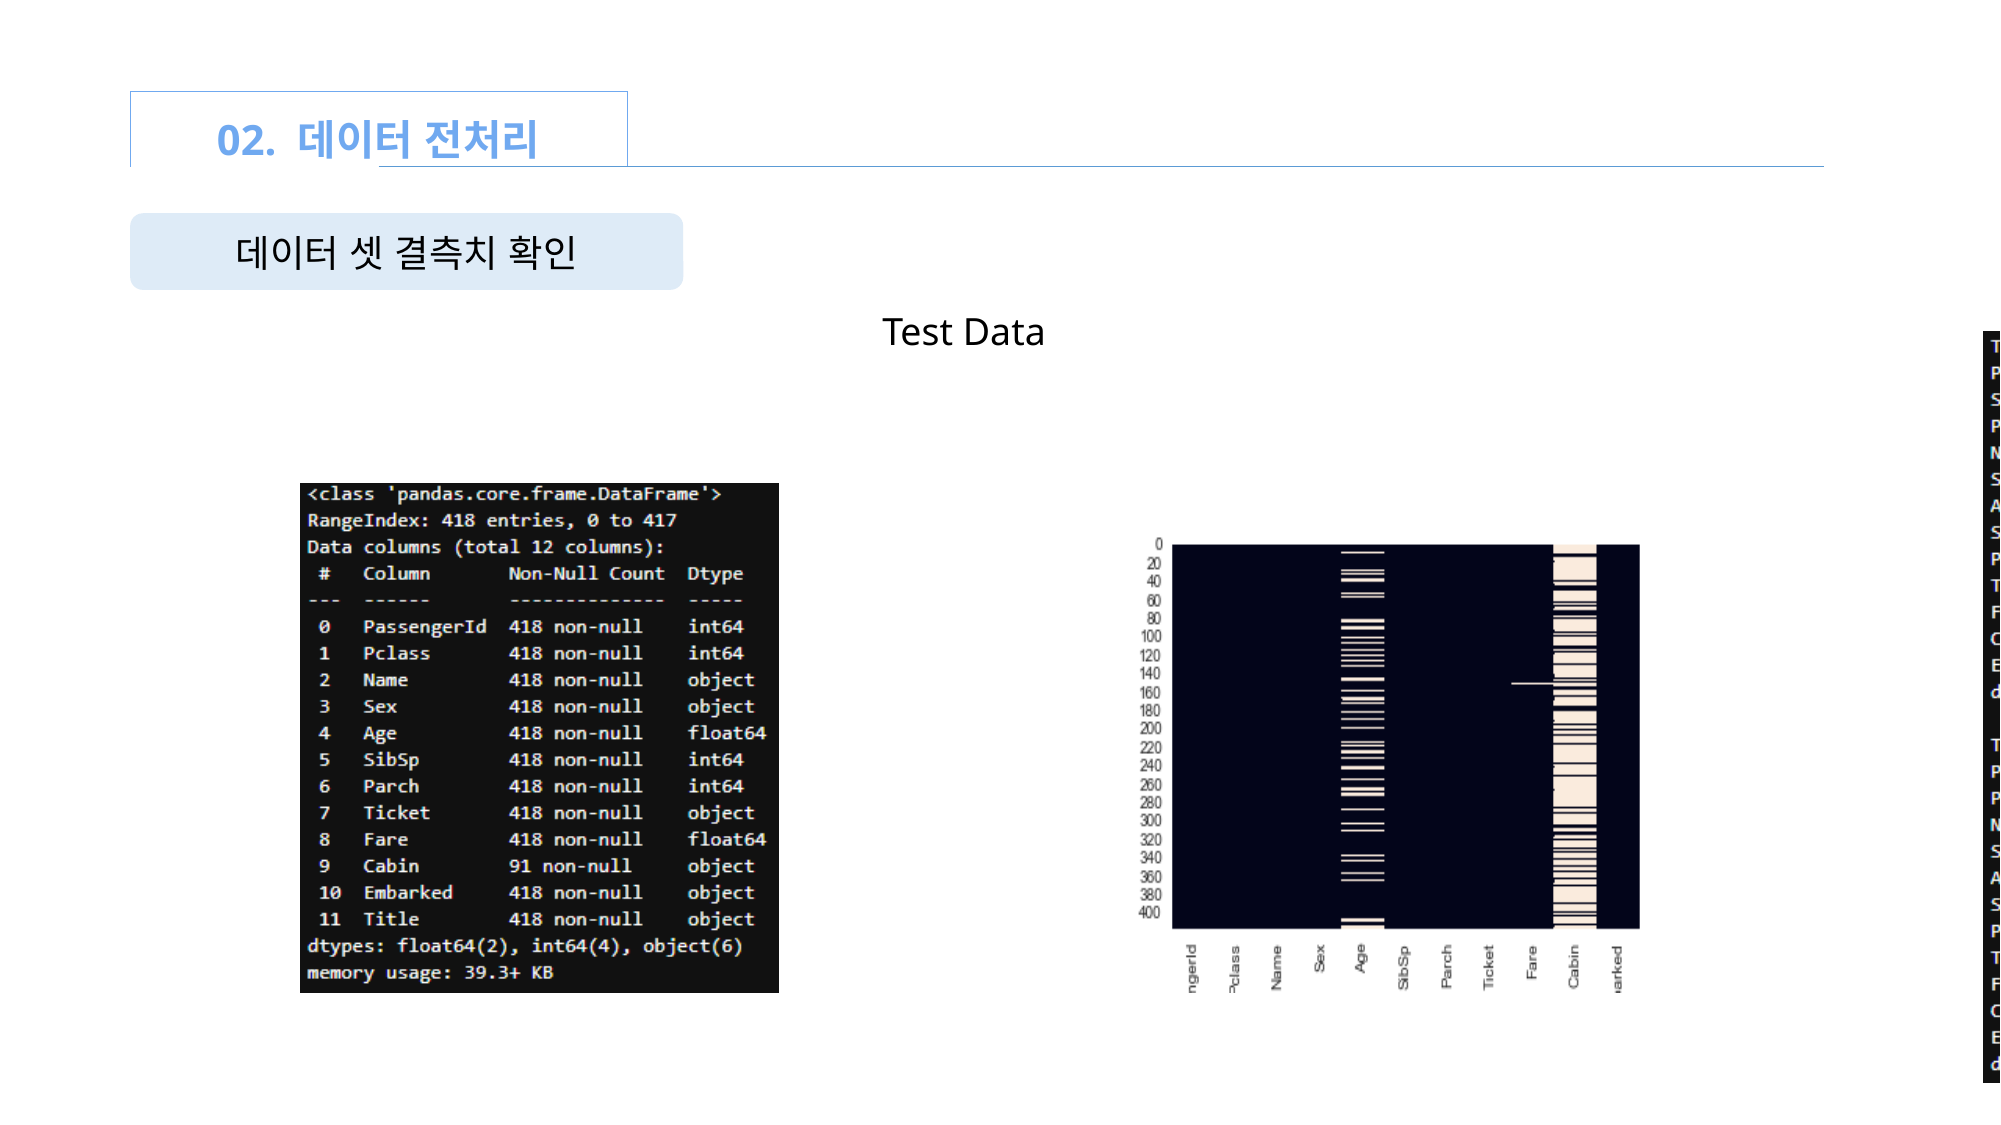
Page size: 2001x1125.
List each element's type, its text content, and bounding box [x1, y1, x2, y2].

text_box [130, 91, 628, 167]
text_box 02. 데이터 전처리 [201, 106, 556, 172]
text_box Test Data [867, 300, 1098, 361]
picture [300, 483, 779, 993]
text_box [130, 213, 684, 290]
picture [1097, 483, 1700, 993]
picture [1983, 330, 2000, 1083]
